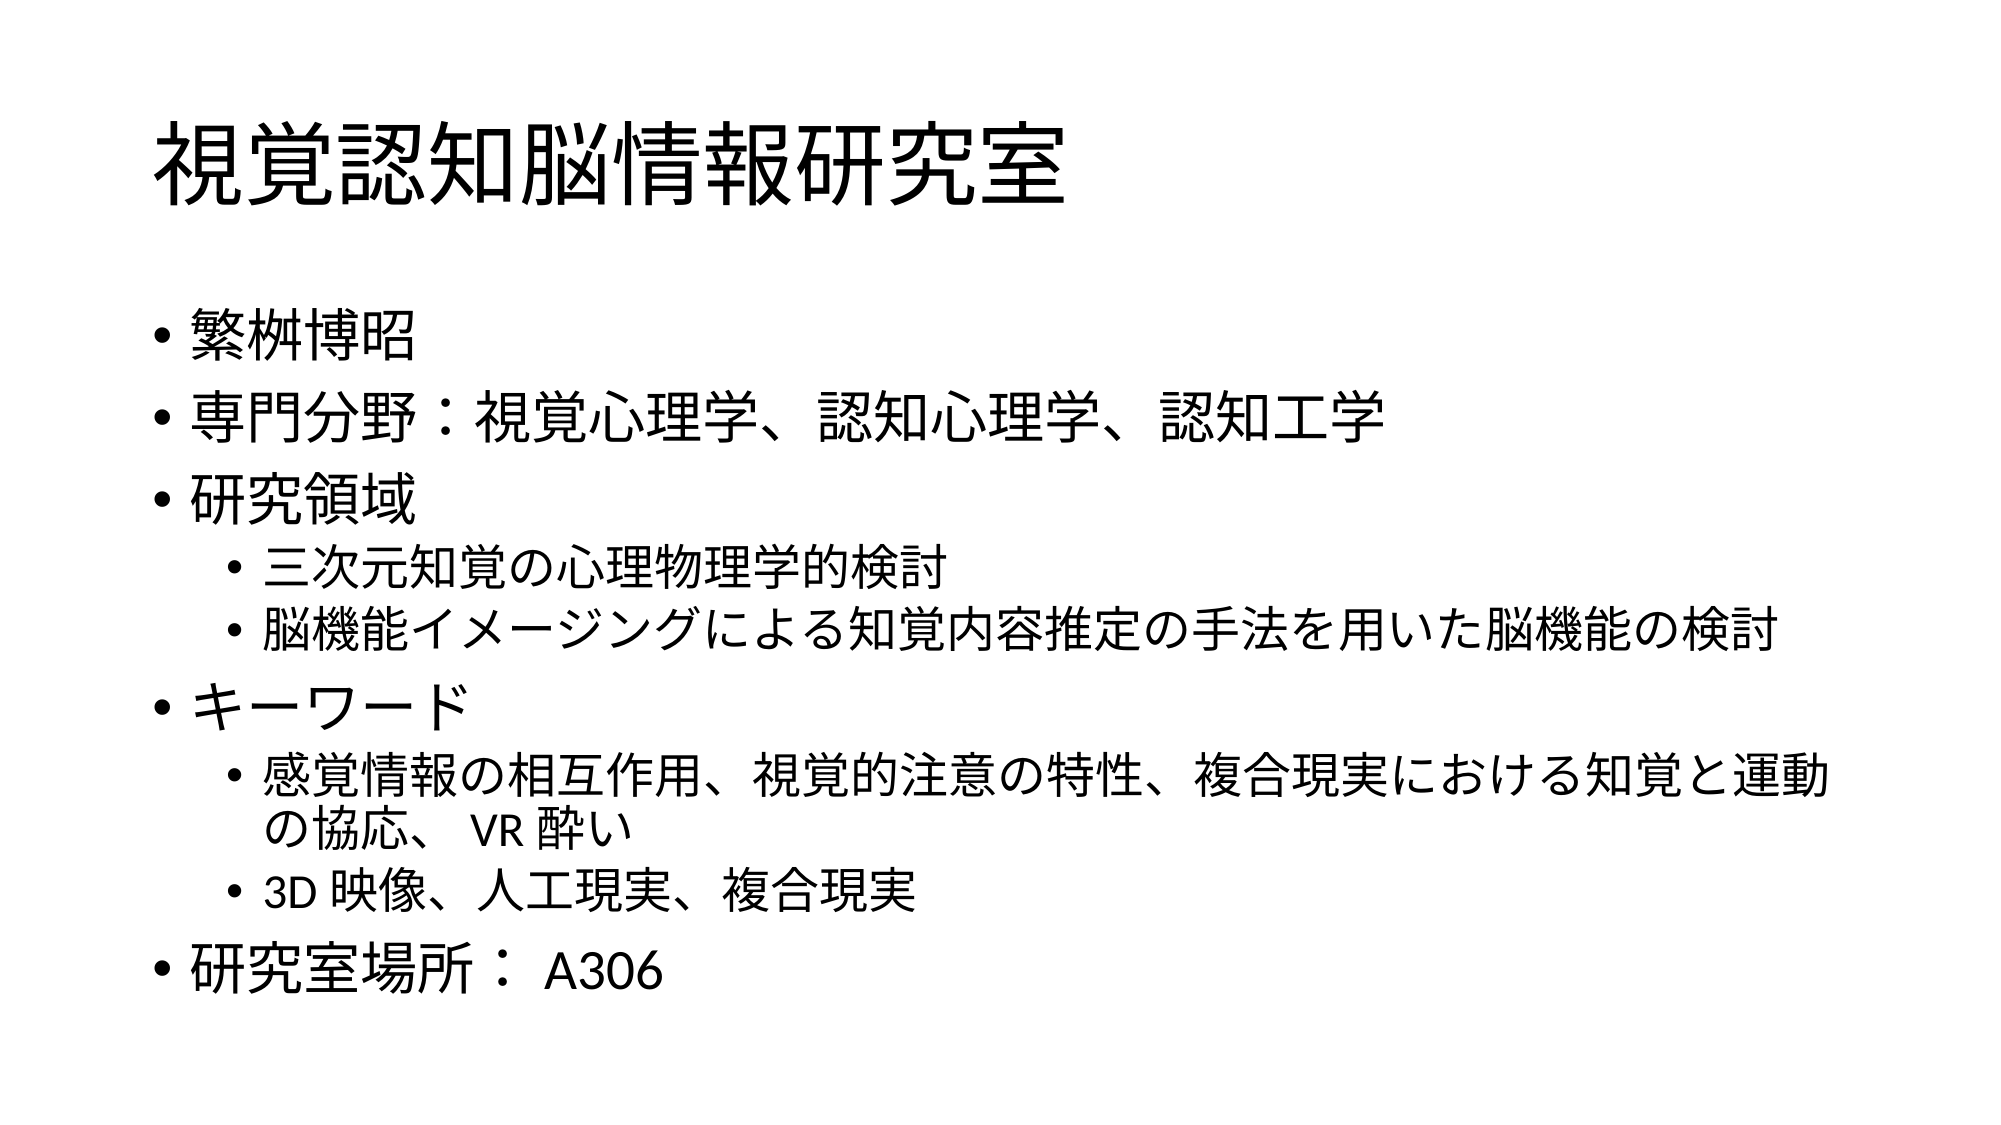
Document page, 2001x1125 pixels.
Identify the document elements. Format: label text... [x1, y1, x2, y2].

title 視覚認知脳情報研究室 [137, 59, 1863, 278]
list 繁桝博昭 専門分野：視覚心理学、認知心理学、認知工学 研究領域 三次元知覚の心理物理学的検討 脳機能イメージングによる知覚内容推定の手法を用いた脳機能の検討 キーワード 感覚情報の相互作用、視覚的注意の特性、複合現実における知覚と運動の協応、VR酔い 3D映像、人工現実、複合現実 研究室場所：A306 [137, 299, 1863, 1014]
